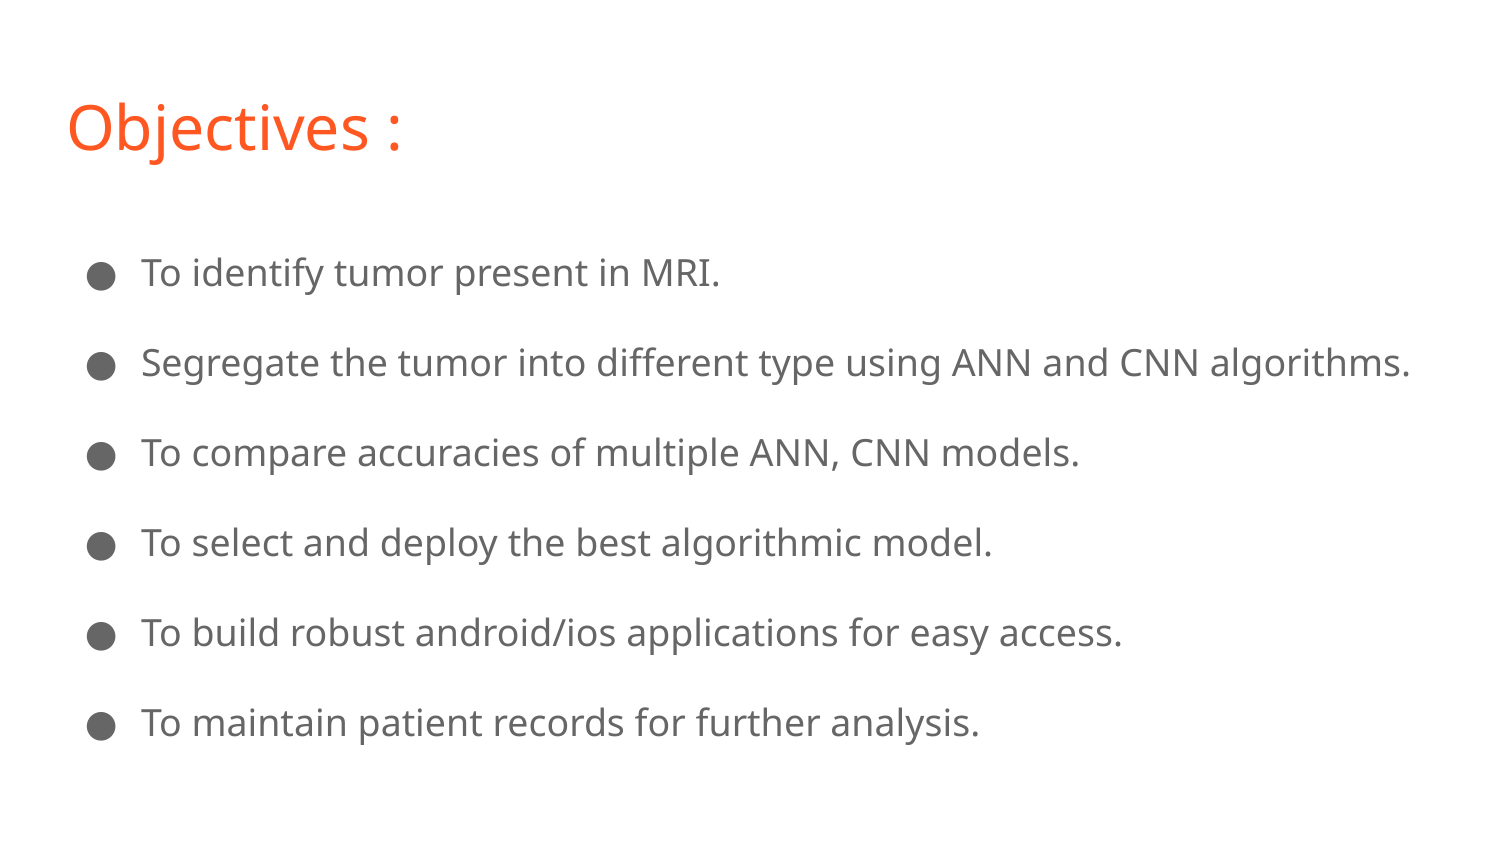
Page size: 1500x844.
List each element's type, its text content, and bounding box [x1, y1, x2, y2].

title Objectives : [51, 72, 1449, 167]
list To identify tumor present in MRI. Segregate the tumor into different type using ANN and CNN algorithms. To compare accuracies of multiple ANN, CNN models. To select and deploy the best algorithmic model. To build robust android/ios applications for easy access. To maintain patient records for further analysis. [51, 189, 1449, 817]
